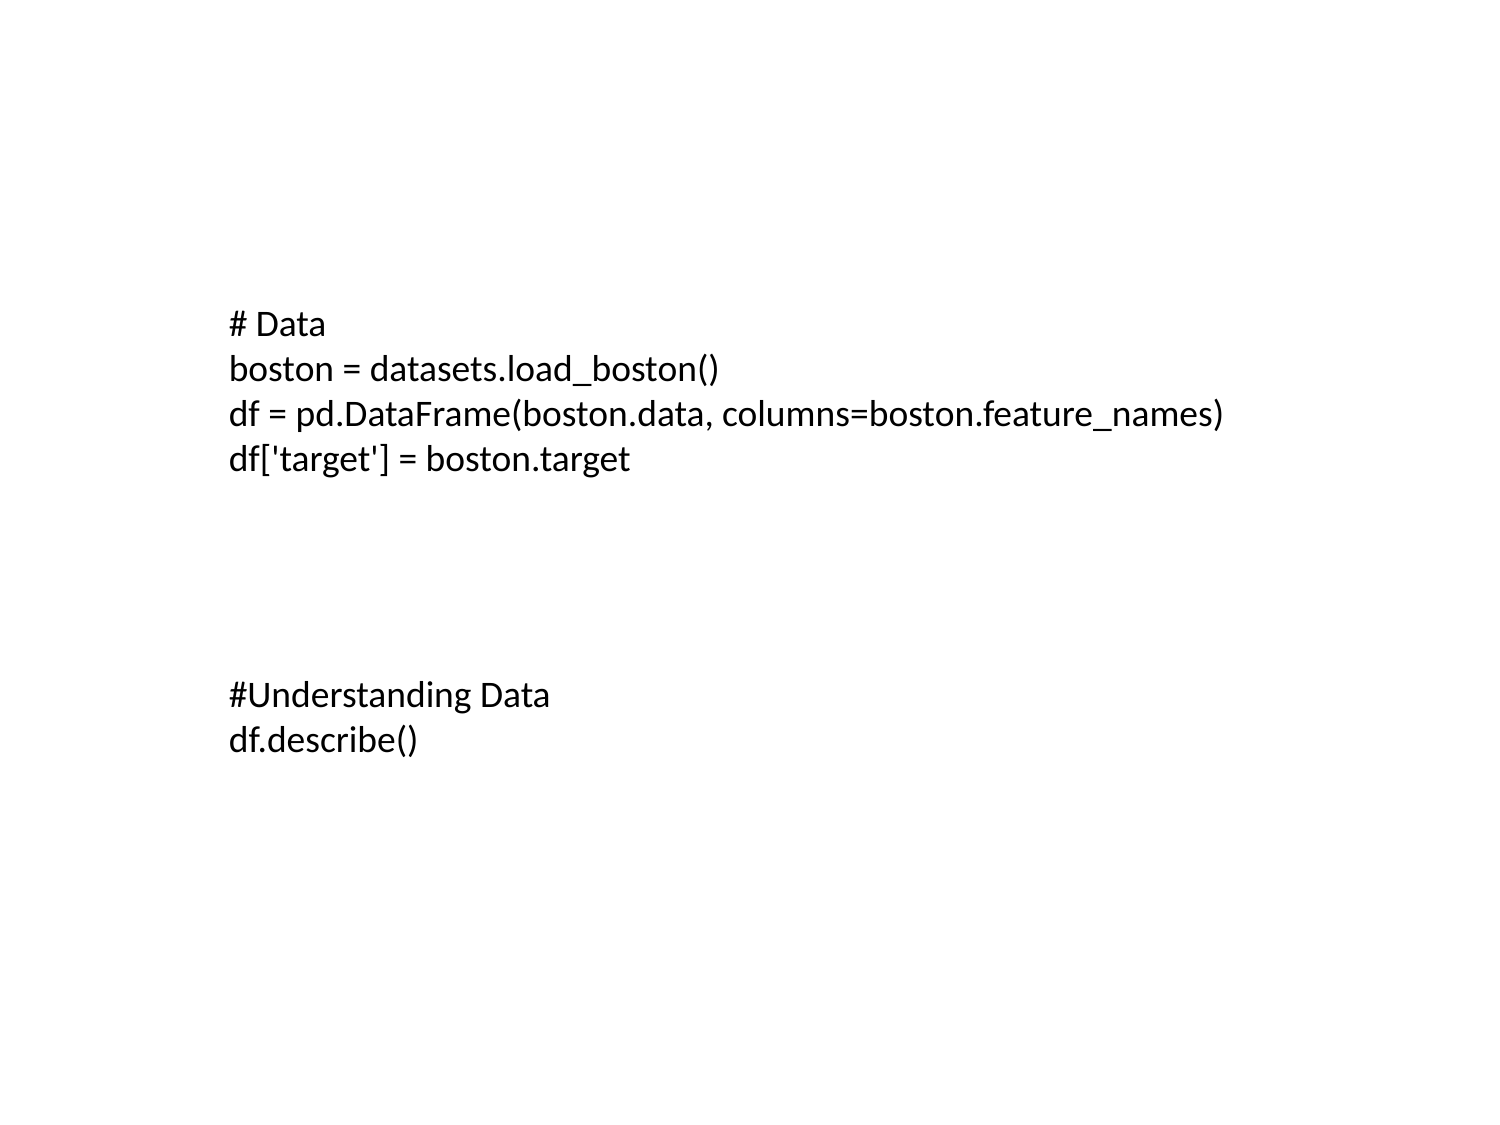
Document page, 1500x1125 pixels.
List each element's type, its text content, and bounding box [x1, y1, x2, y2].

text_box # Data boston = datasets.load_boston() df = pd.DataFrame(boston.data, columns=boston.feature_names) df['target'] = boston.target [214, 291, 1405, 486]
text_box #Understanding Data df.describe() [214, 662, 964, 768]
